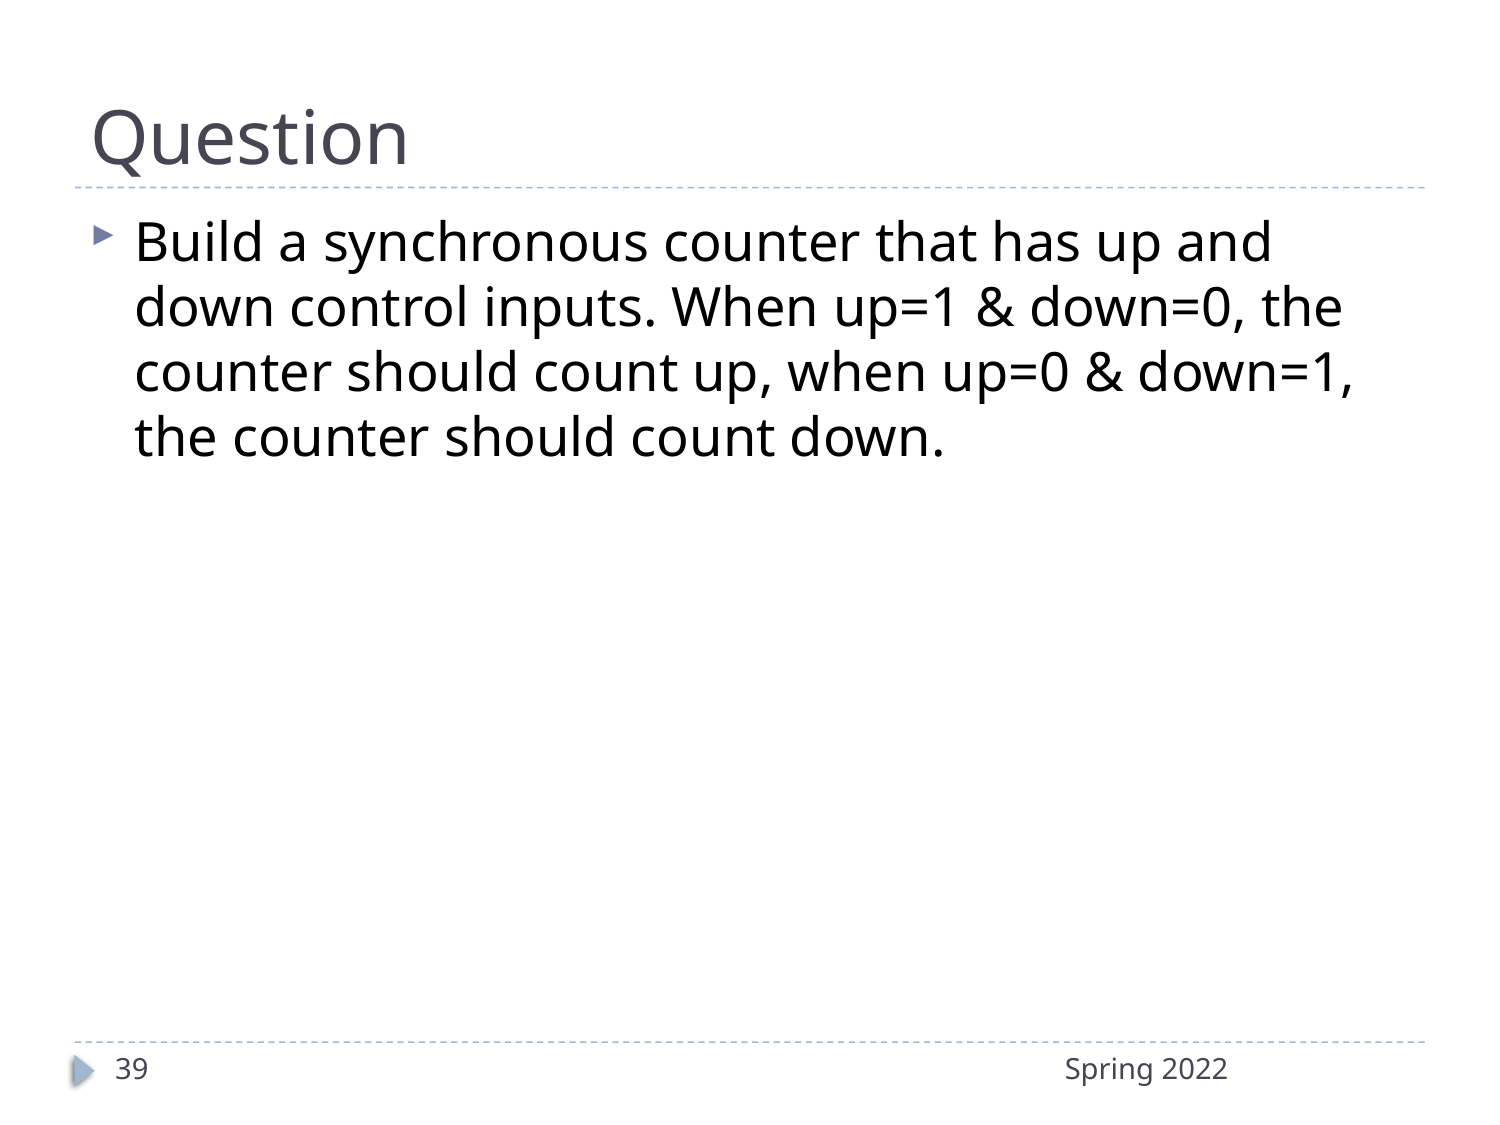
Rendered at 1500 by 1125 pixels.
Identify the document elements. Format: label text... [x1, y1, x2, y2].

slide_number 39 [100, 1042, 426, 1103]
title Question [75, 24, 1425, 188]
list Build a synchronous counter that has up and down control inputs. When up=1 & down=0, the counter should count up, when up=0 & down=1, the counter should count down. [75, 200, 1425, 1006]
slide_number Spring 2022 [1050, 1042, 1426, 1103]
